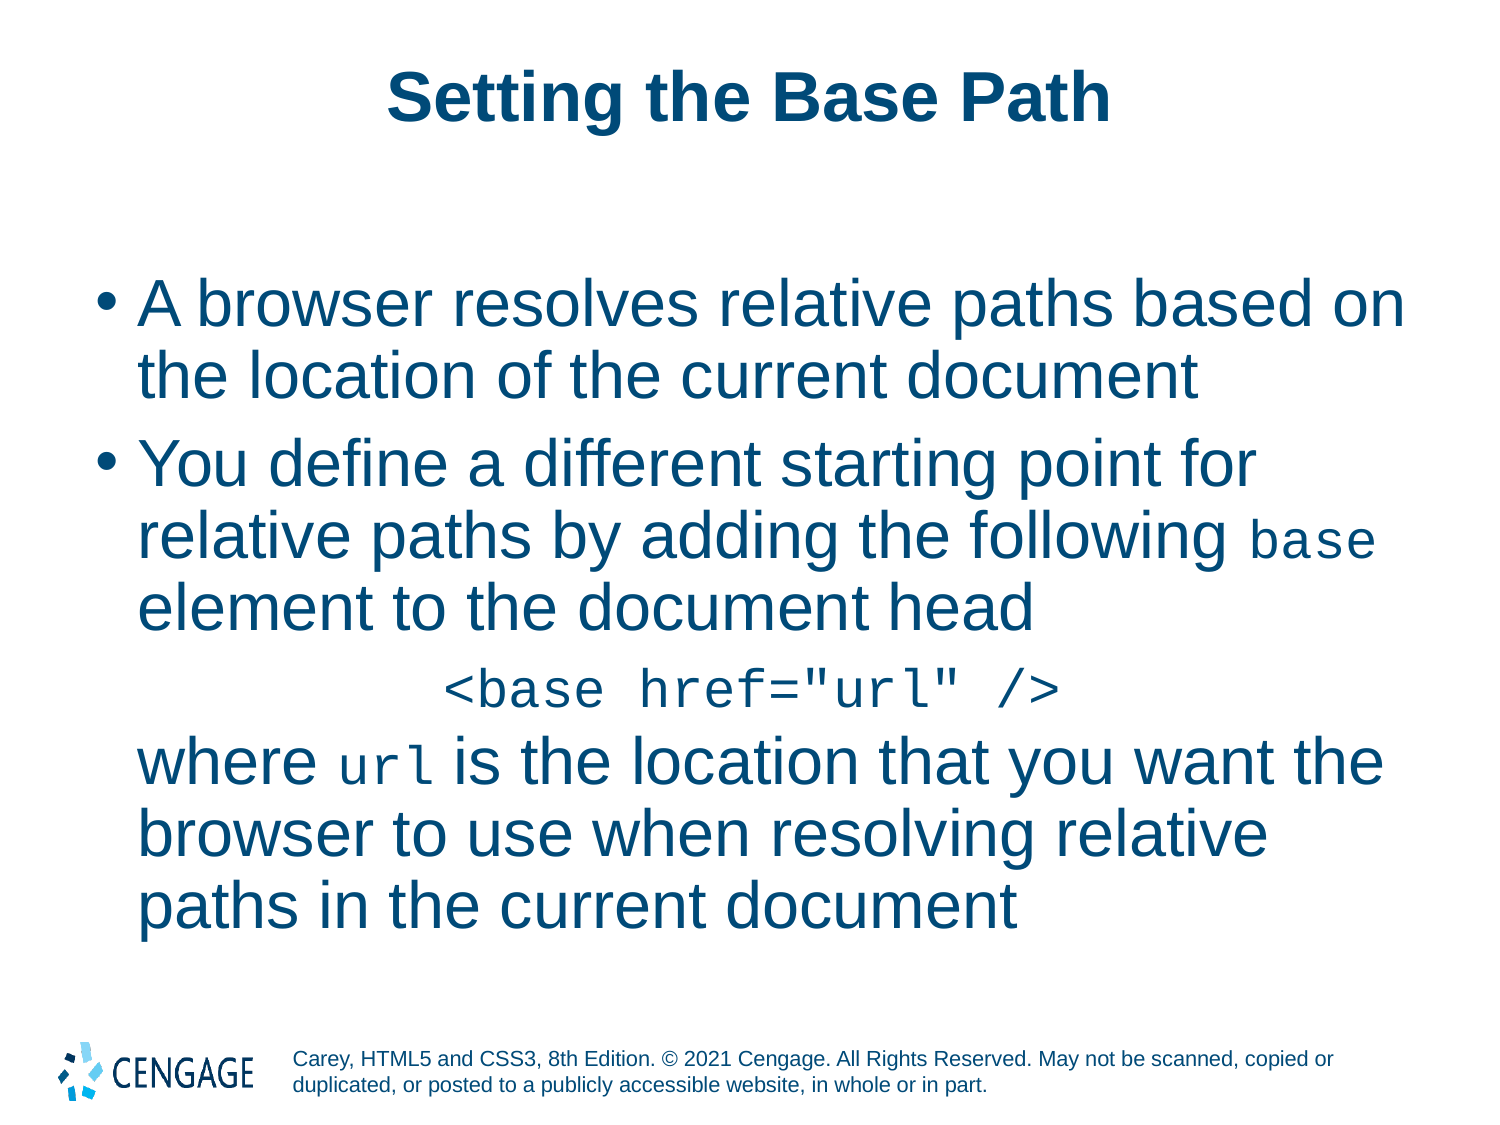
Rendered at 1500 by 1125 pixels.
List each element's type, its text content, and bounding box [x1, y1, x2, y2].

list A browser resolves relative paths based on the location of the current document You define a different starting point for relative paths by adding the following base element to the document head <base href="url" /> where url is the location that you want the browser to use when resolving relative paths in the current document [91, 268, 1410, 990]
picture [58, 1042, 253, 1101]
title Setting the Base Path [103, 59, 1397, 171]
